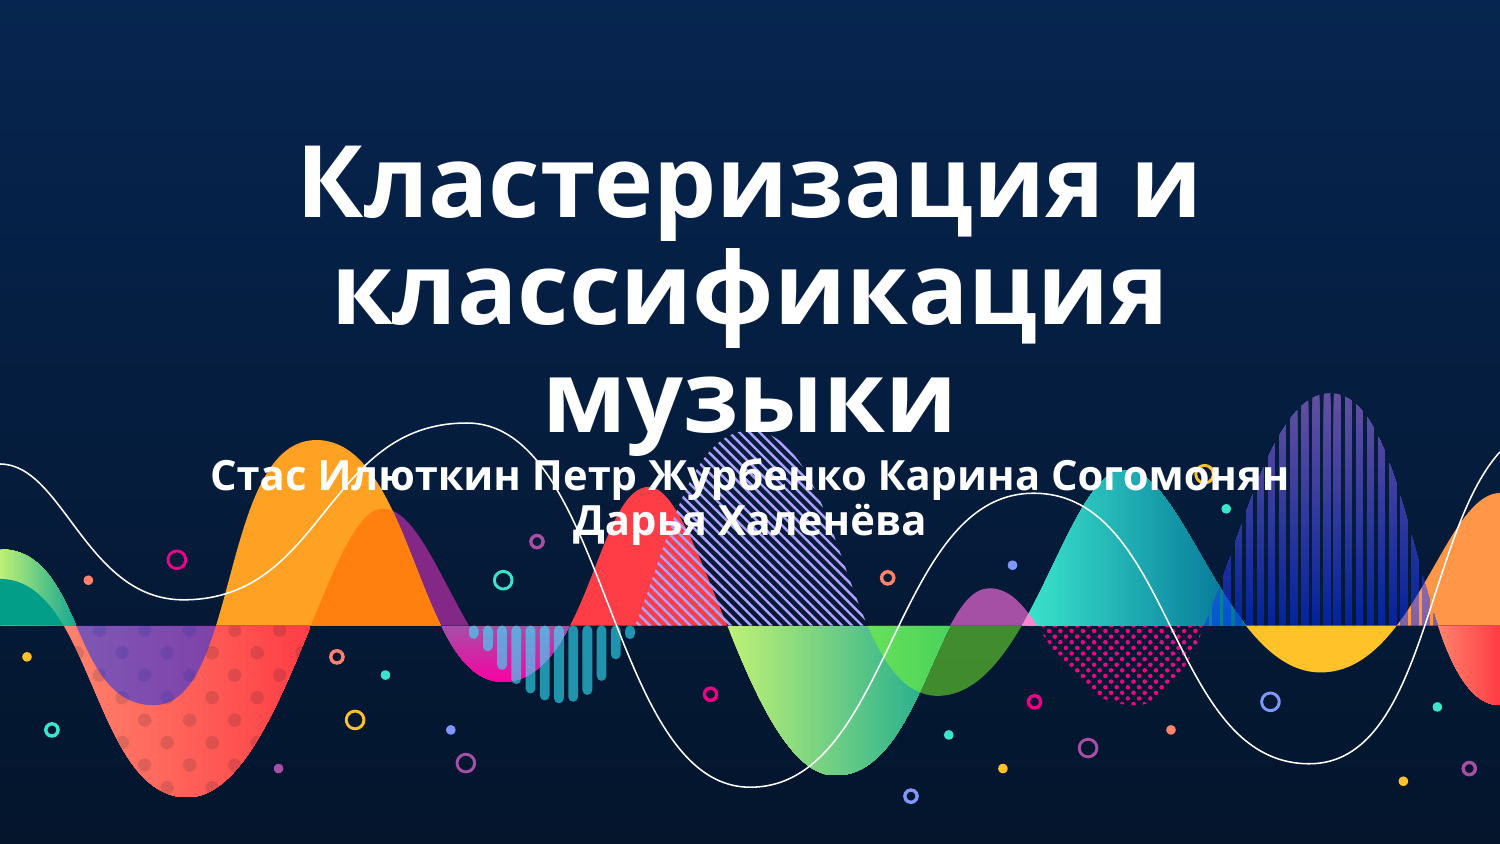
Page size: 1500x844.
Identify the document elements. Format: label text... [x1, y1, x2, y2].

title Кластеризация и классификация музыки Стас Илюткин Петр Журбенко Карина Согомонян Дарья Халенёва [140, 323, 1360, 545]
